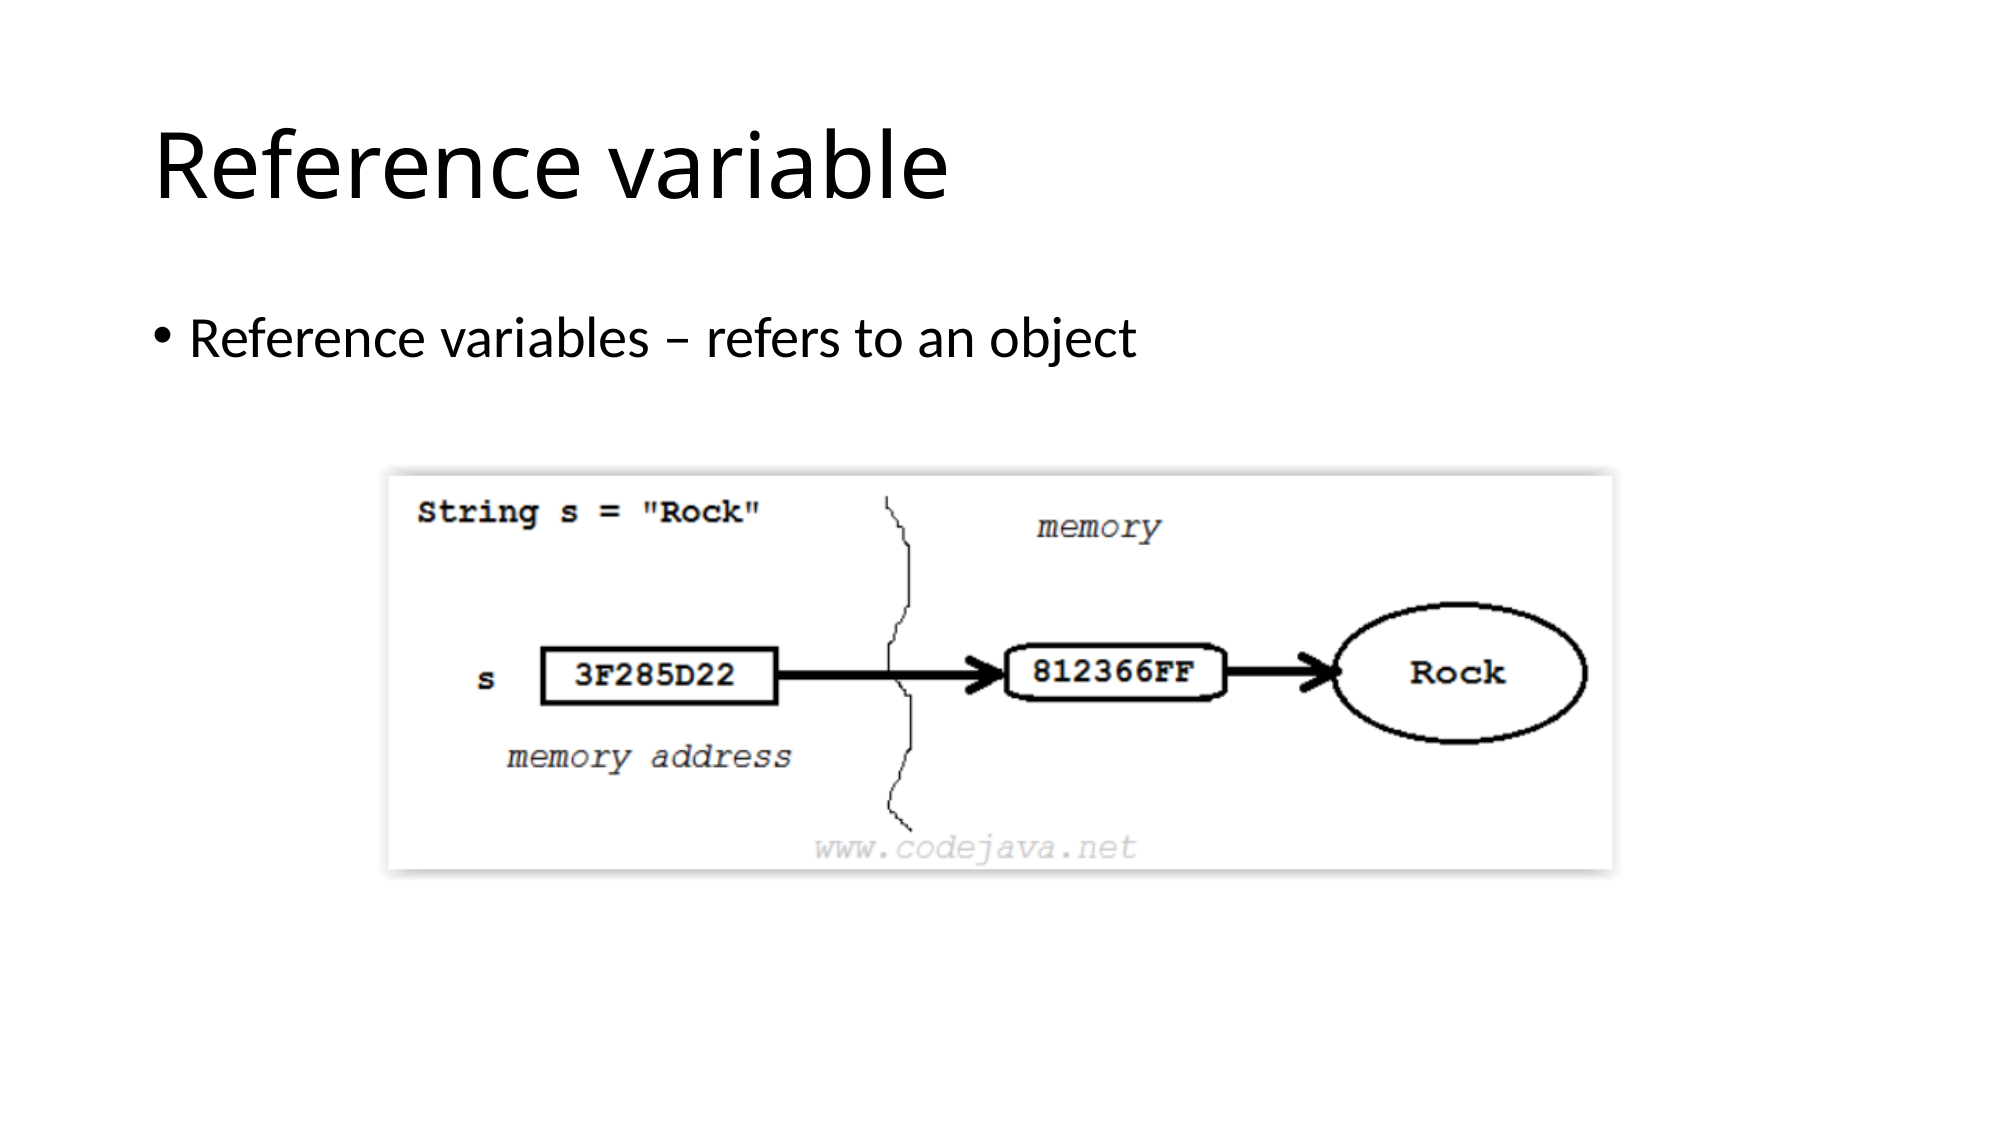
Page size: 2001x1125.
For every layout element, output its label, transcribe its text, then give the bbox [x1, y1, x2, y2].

list Reference variables – refers to an object [137, 299, 1863, 1014]
picture [375, 462, 1625, 882]
title Reference variable [137, 59, 1863, 278]
